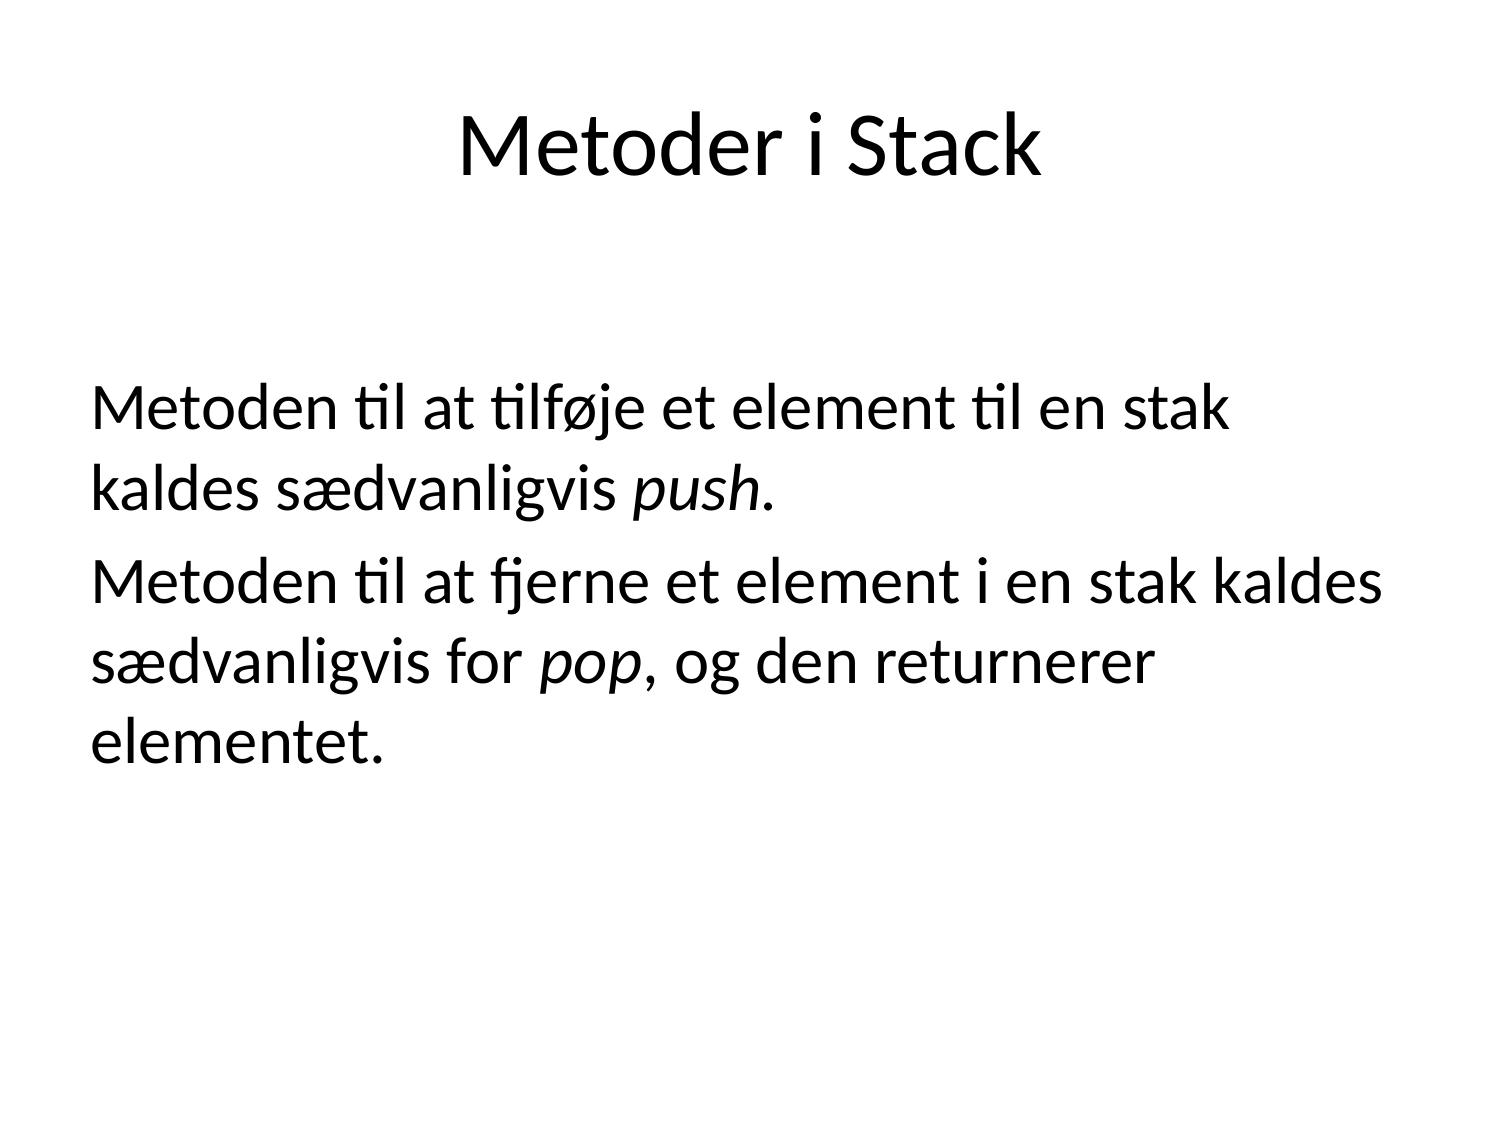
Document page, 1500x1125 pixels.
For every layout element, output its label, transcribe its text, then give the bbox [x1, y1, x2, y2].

title Metoder i Stack [75, 45, 1425, 233]
list Metoden til at tilføje et element til en stak kaldes sædvanligvis push. Metoden til at fjerne et element i en stak kaldes sædvanligvis for pop, og den returnerer elementet. [75, 262, 1425, 1005]
